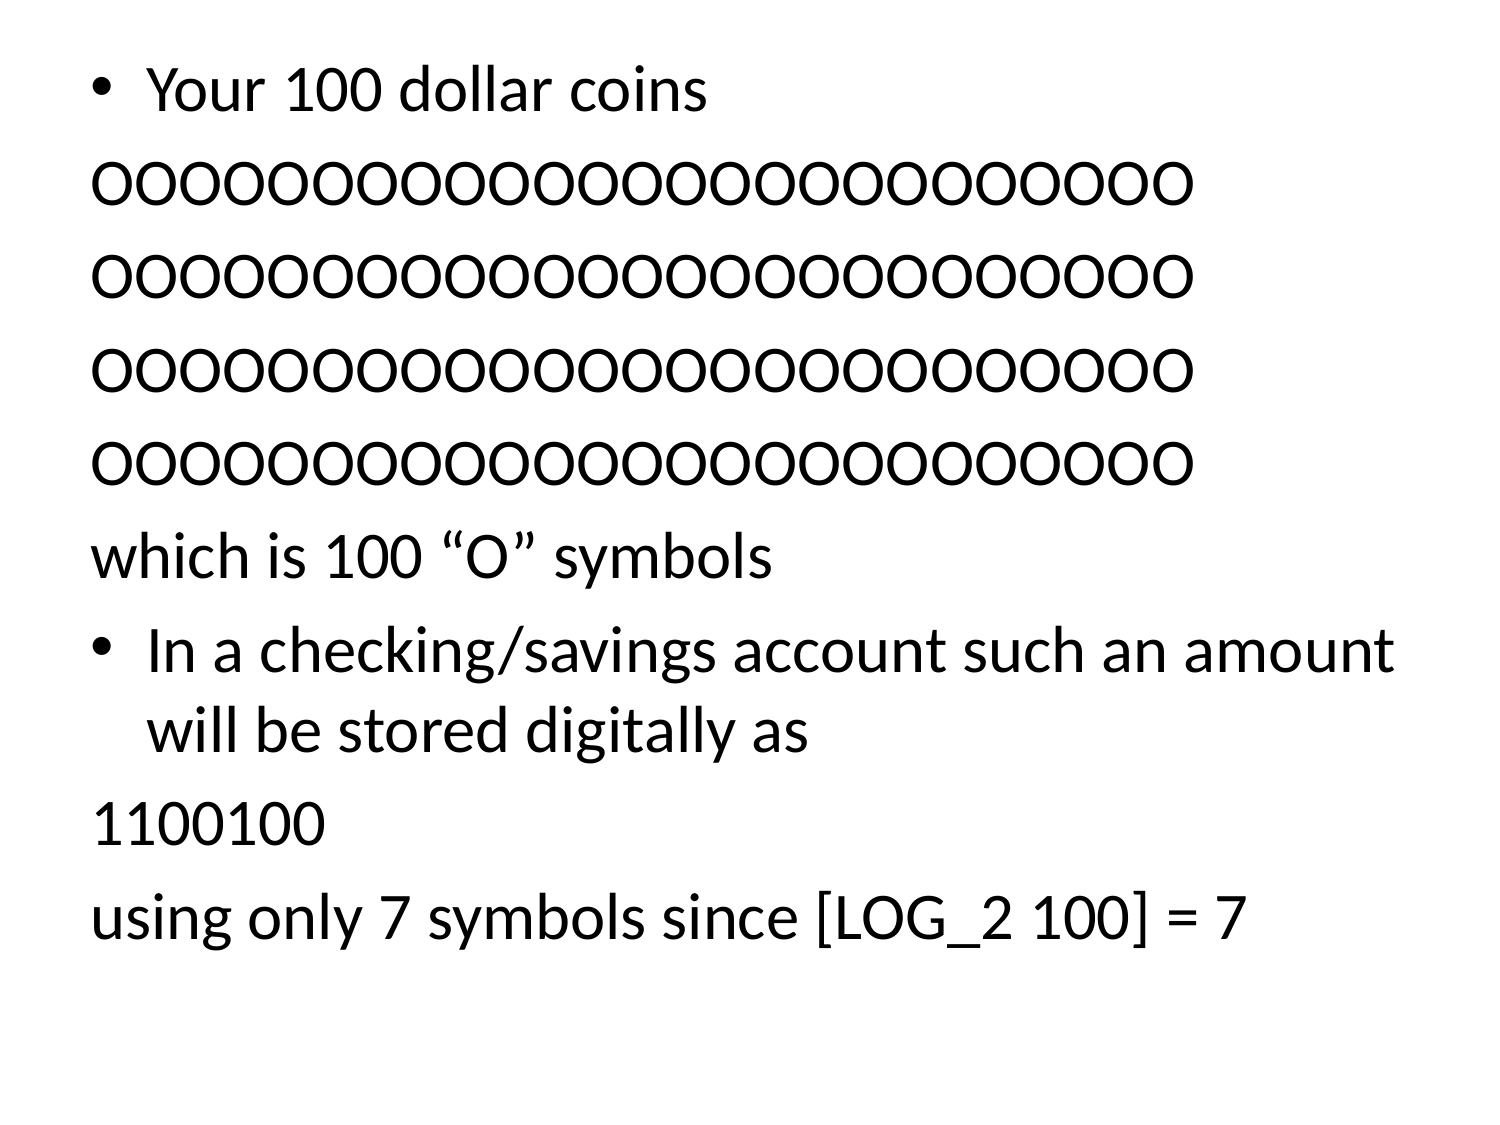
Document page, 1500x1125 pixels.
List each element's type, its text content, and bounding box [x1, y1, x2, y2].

list Your 100 dollar coins OOOOOOOOOOOOOOOOOOOOOOOOO OOOOOOOOOOOOOOOOOOOOOOOOO OOOOOOOOOOOOOOOOOOOOOOOOO OOOOOOOOOOOOOOOOOOOOOOOOO which is 100 “O” symbols In a checking/savings account such an amount will be stored digitally as 1100100 using only 7 symbols since [LOG_2 100] = 7 [75, 37, 1425, 1075]
